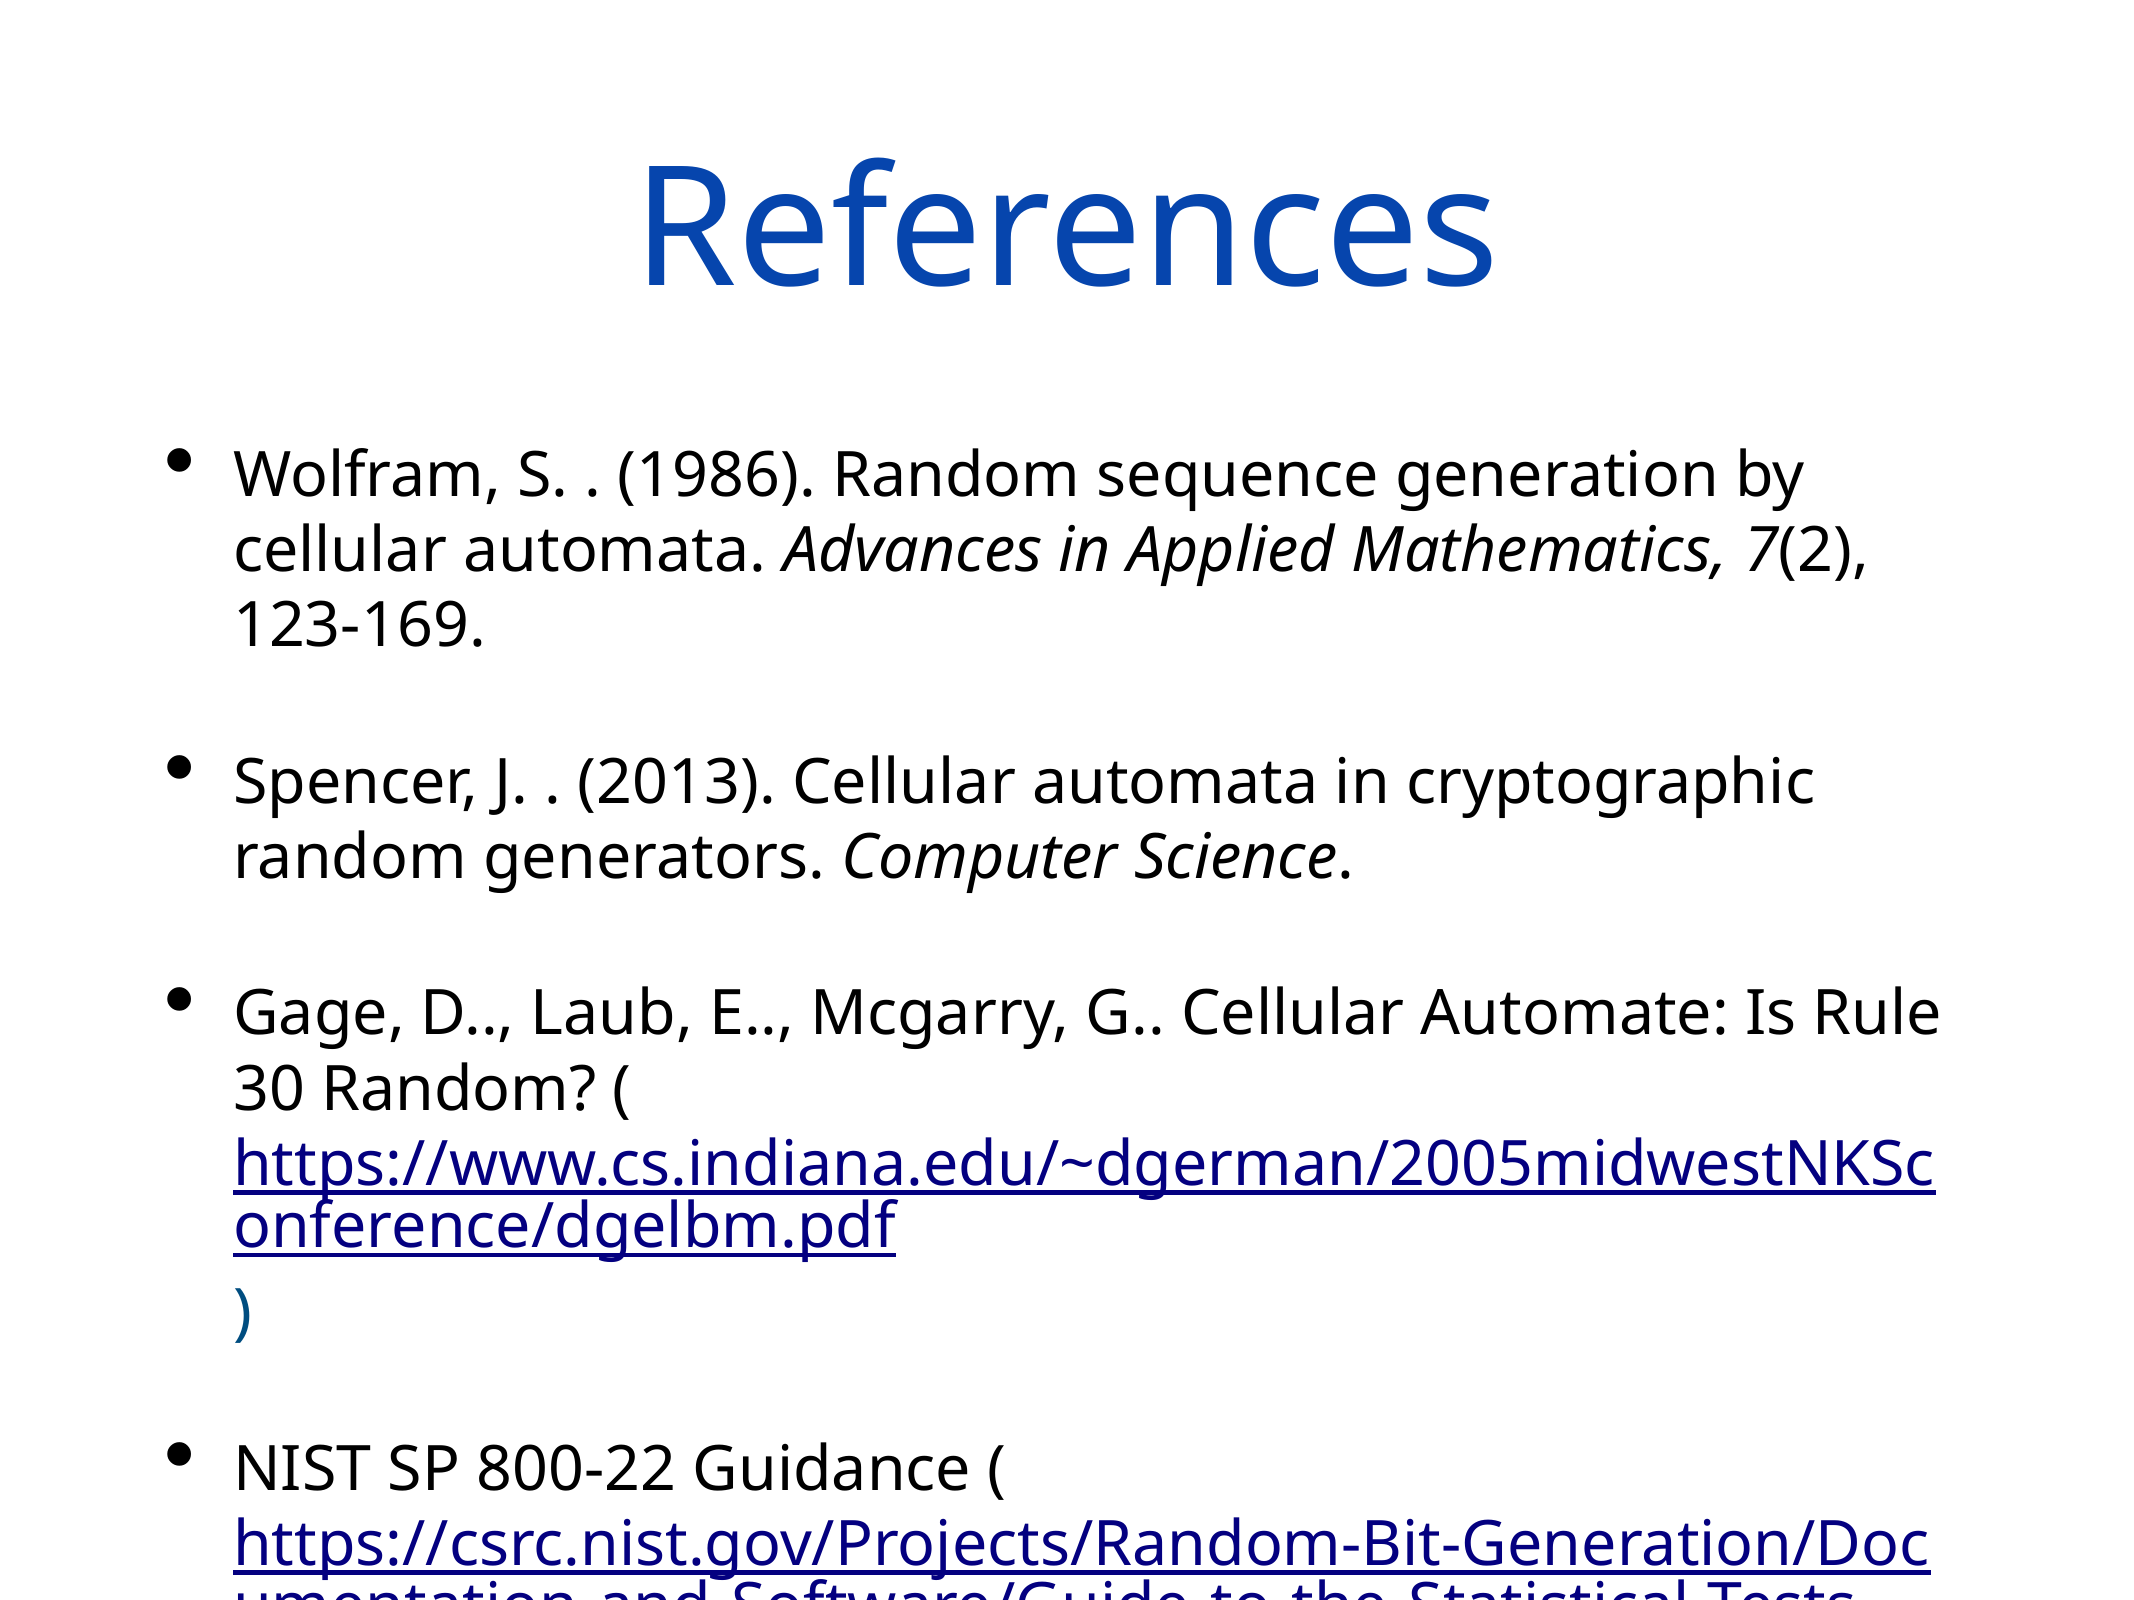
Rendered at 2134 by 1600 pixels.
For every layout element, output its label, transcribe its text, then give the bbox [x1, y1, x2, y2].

title References [155, 41, 1978, 397]
list Wolfram, S. . (1986). Random sequence generation by cellular automata. Advances in Applied Mathematics, 7(2), 123-169. Spencer, J. . (2013). Cellular automata in cryptographic random generators. Computer Science. Gage, D.., Laub, E.., Mcgarry, G.. Cellular Automate: Is Rule 30 Random? (https://www.cs.indiana.edu/~dgerman/2005midwestNKSconference/dgelbm.pdf) NIST SP 800-22 Guidance (https://csrc.nist.gov/Projects/Random-Bit-Generation/Documentation-and-Software/Guide-to-the-Statistical-Tests) [155, 424, 1978, 1457]
